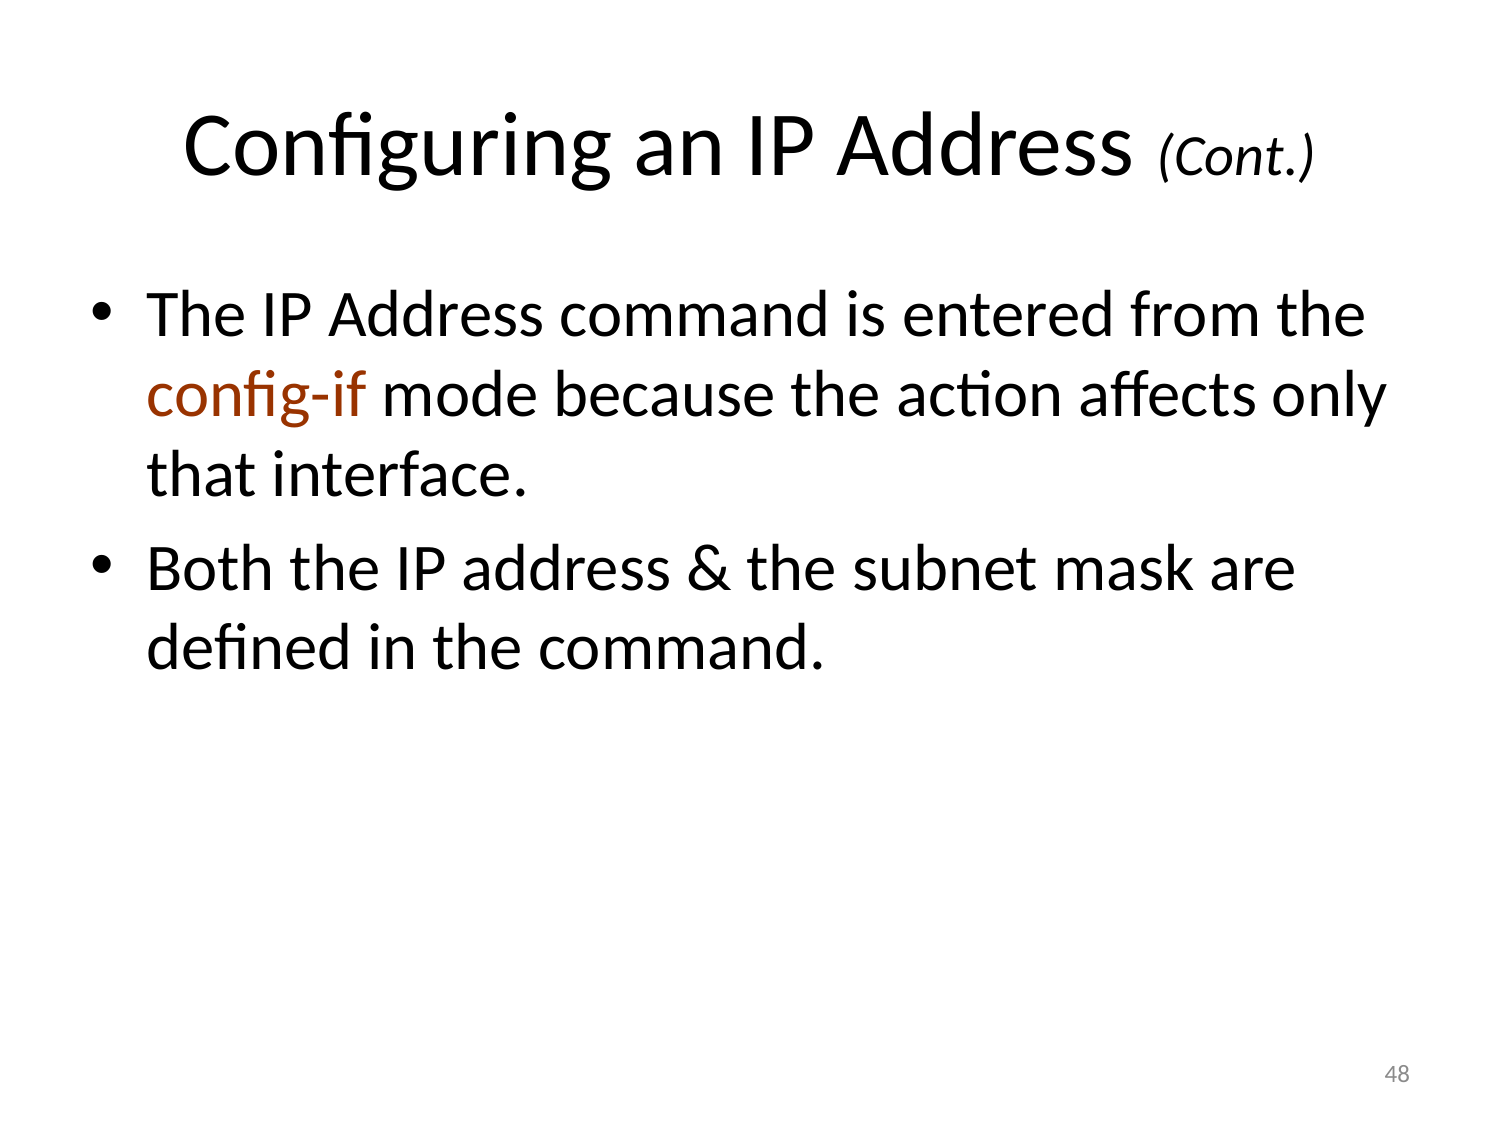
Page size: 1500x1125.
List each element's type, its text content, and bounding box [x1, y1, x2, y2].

list The IP Address command is entered from the config-if mode because the action affects only that interface. Both the IP address & the subnet mask are defined in the command. [75, 262, 1425, 1005]
slide_number 48 [1074, 1042, 1425, 1103]
title Configuring an IP Address (Cont.) [75, 45, 1425, 233]
